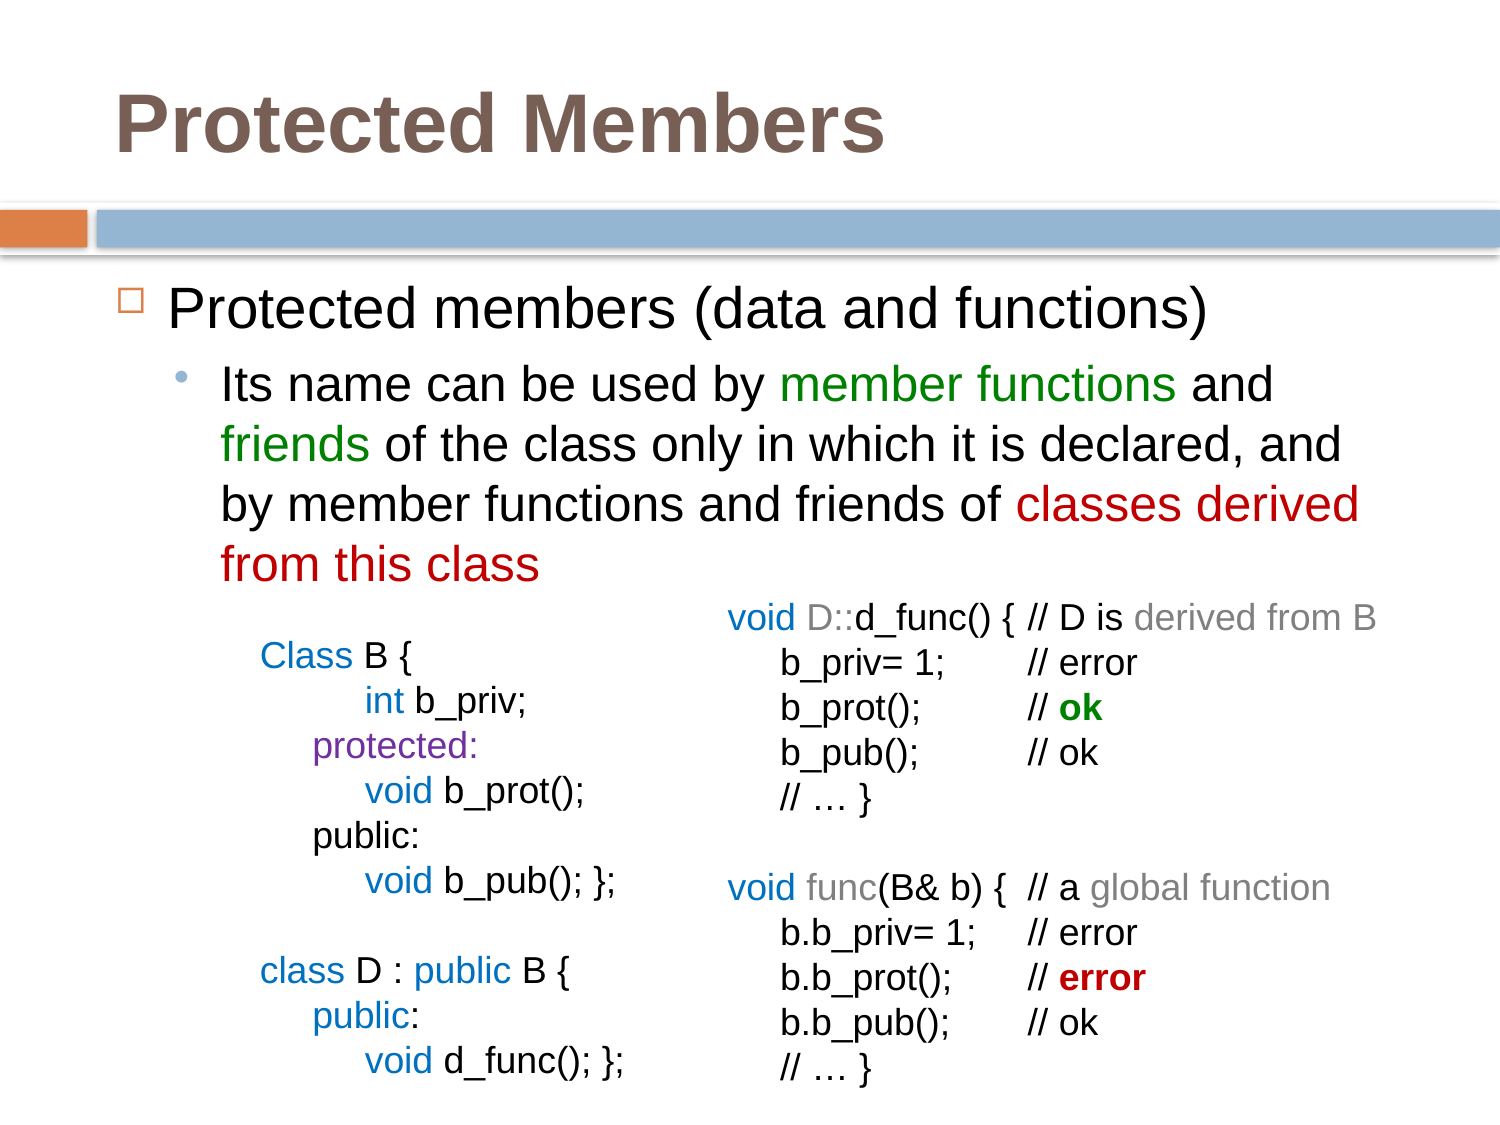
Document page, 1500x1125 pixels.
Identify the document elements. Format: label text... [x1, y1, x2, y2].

title Protected Members [99, 37, 1438, 200]
list Protected members (data and functions) Its name can be used by member functions and friends of the class only in which it is declared, and by member functions and friends of classes derived from this class [100, 262, 1438, 1005]
text_box void D::d_func() { // D is derived from B b_priv= 1; // error b_prot(); // ok b_pub(); // ok // … } void func(B& b) { // a global function b.b_priv= 1; // error b.b_prot(); // error b.b_pub(); // ok // … } [712, 585, 1405, 1095]
text_box Class B { int b_priv; protected: void b_prot(); public: void b_pub(); }; class D : public B { public: void d_func(); }; [245, 623, 662, 1089]
